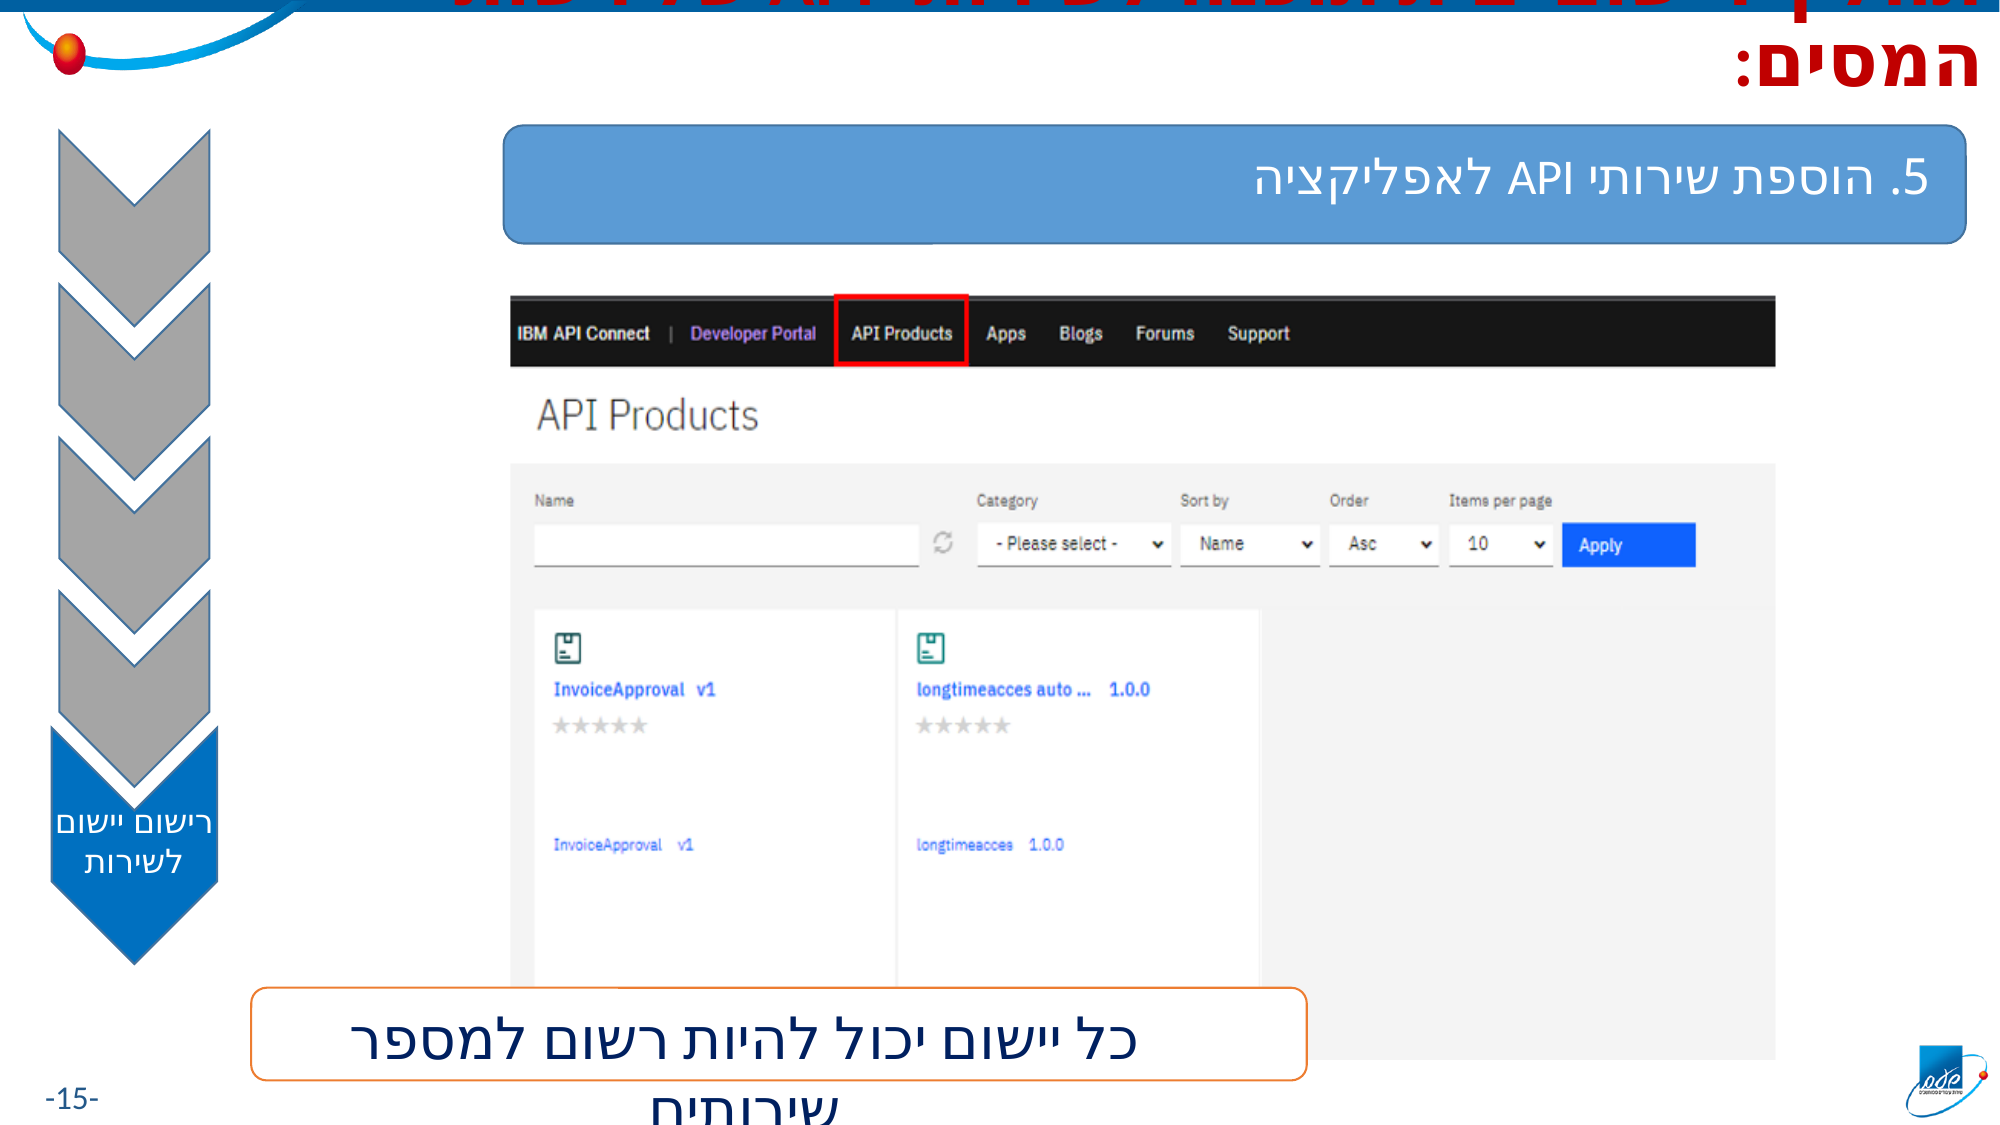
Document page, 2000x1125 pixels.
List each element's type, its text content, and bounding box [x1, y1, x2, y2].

text_box [58, 281, 211, 482]
text_box תהליך רישום בית תוכנה לשירותי API של רשות המסים: [365, 0, 2000, 111]
text_box [58, 435, 211, 635]
picture [19, 1, 365, 77]
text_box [302, 125, 1966, 244]
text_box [251, 987, 1307, 1081]
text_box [17, 727, 252, 964]
picture [506, 284, 1792, 1060]
picture [1903, 1032, 2000, 1124]
text_box [58, 589, 211, 727]
text_box [58, 128, 211, 328]
